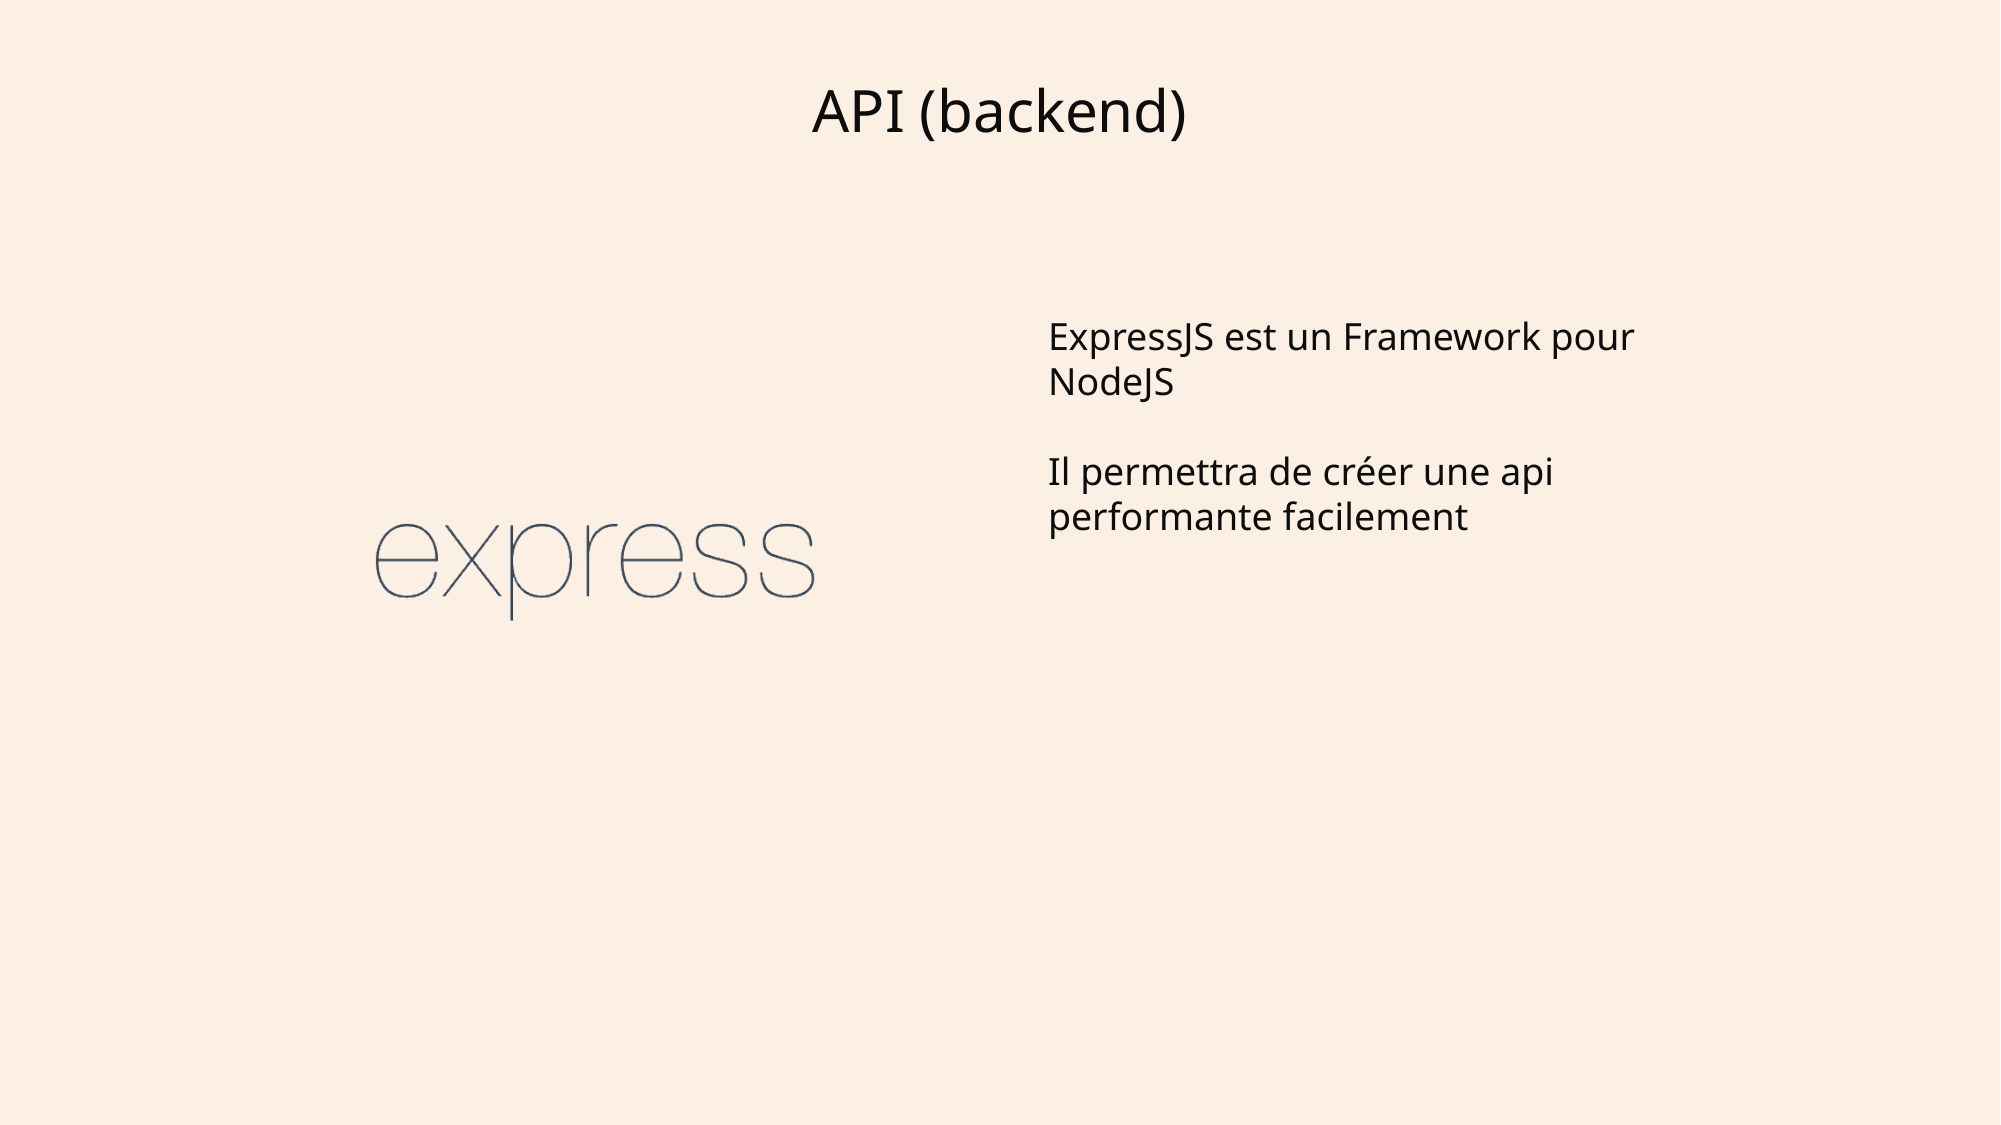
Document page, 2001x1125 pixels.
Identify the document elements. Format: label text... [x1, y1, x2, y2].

text_box ExpressJS est un Framework pour NodeJS Il permettra de créer une api performante facilement [1033, 305, 1750, 545]
text_box API (backend) [608, 66, 1392, 151]
picture [339, 480, 877, 645]
